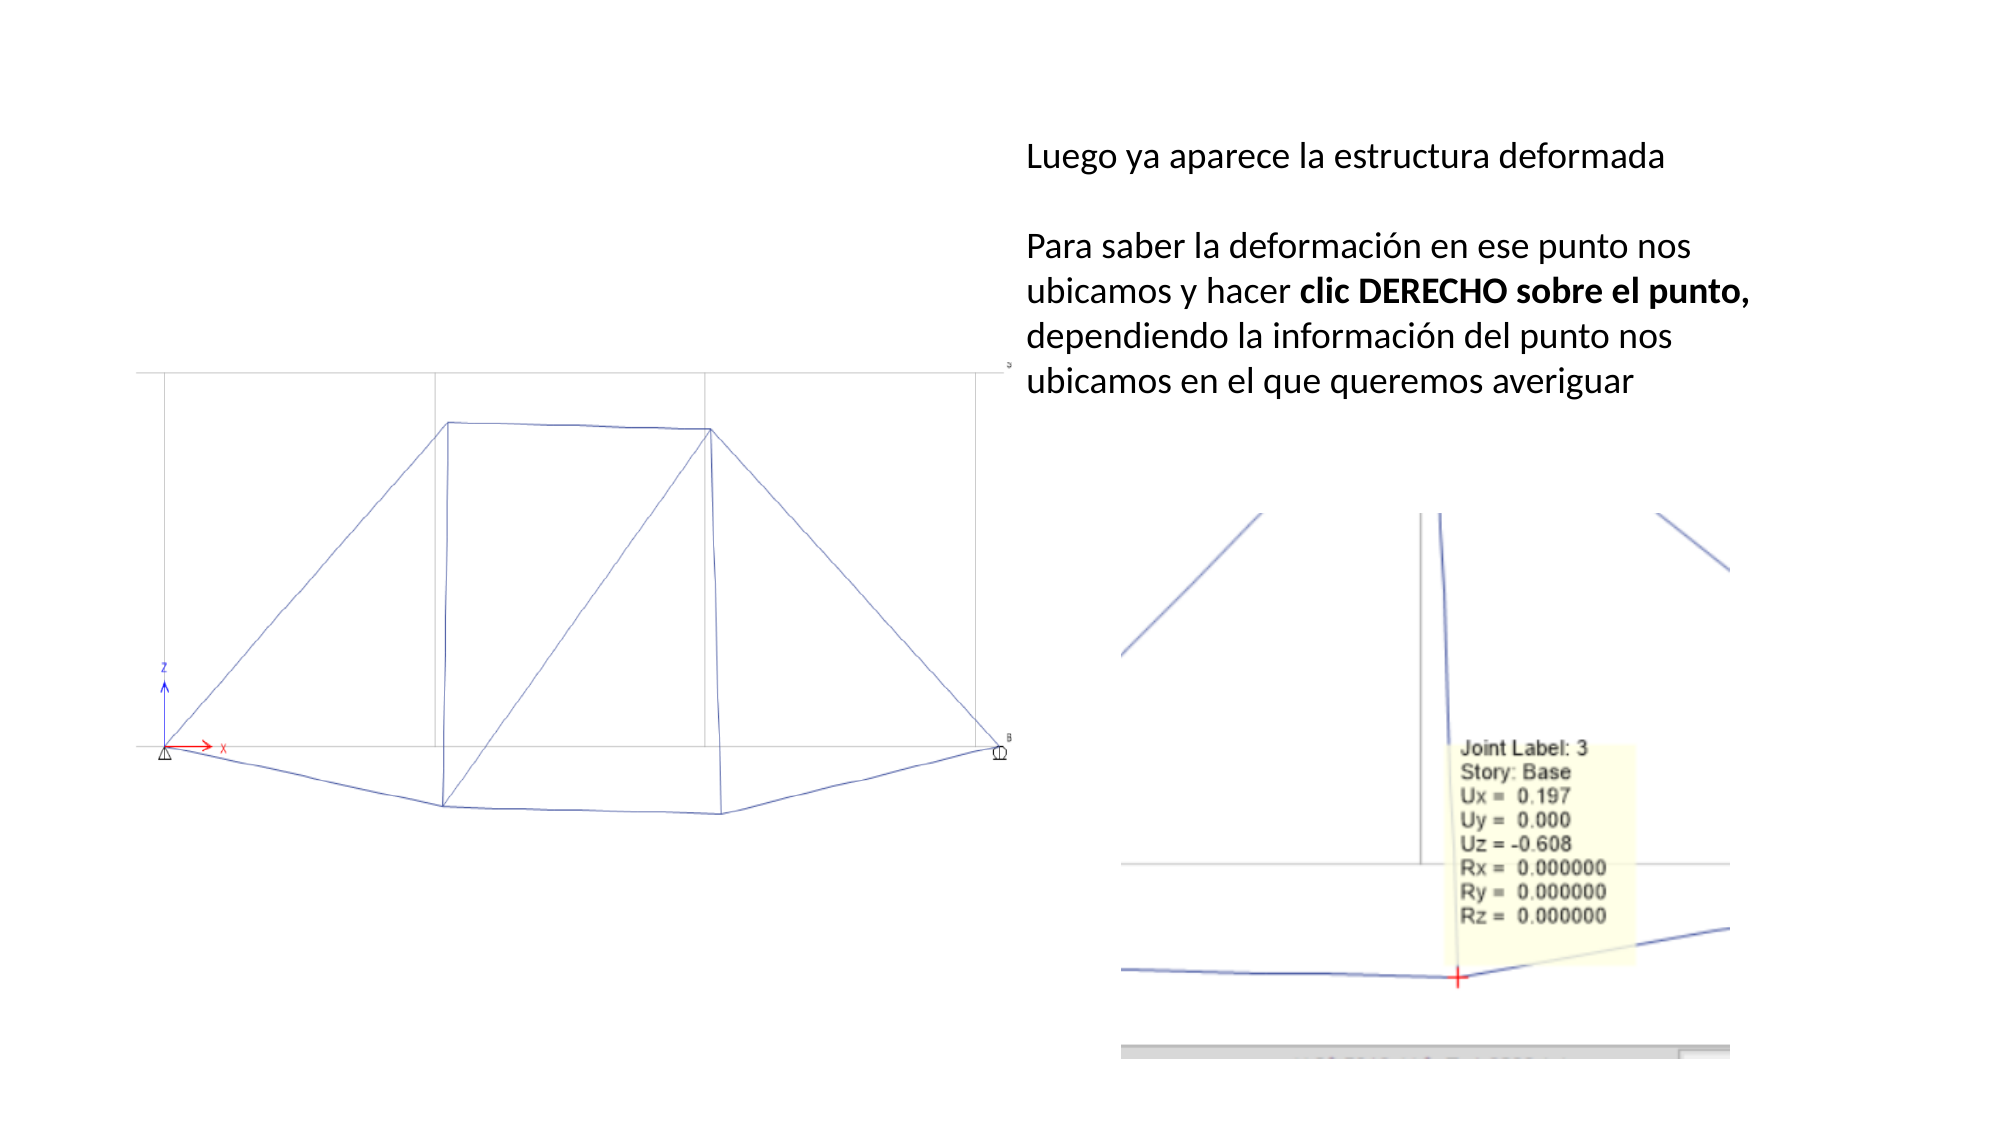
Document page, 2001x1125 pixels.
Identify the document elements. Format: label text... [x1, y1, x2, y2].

text_box Luego ya aparece la estructura deformada Para saber la deformación en ese punto nos ubicamos y hacer clic DERECHO sobre el punto, dependiendo la información del punto nos ubicamos en el que queremos averiguar [1011, 123, 1774, 409]
picture [126, 362, 1012, 827]
picture [1121, 513, 1730, 1059]
